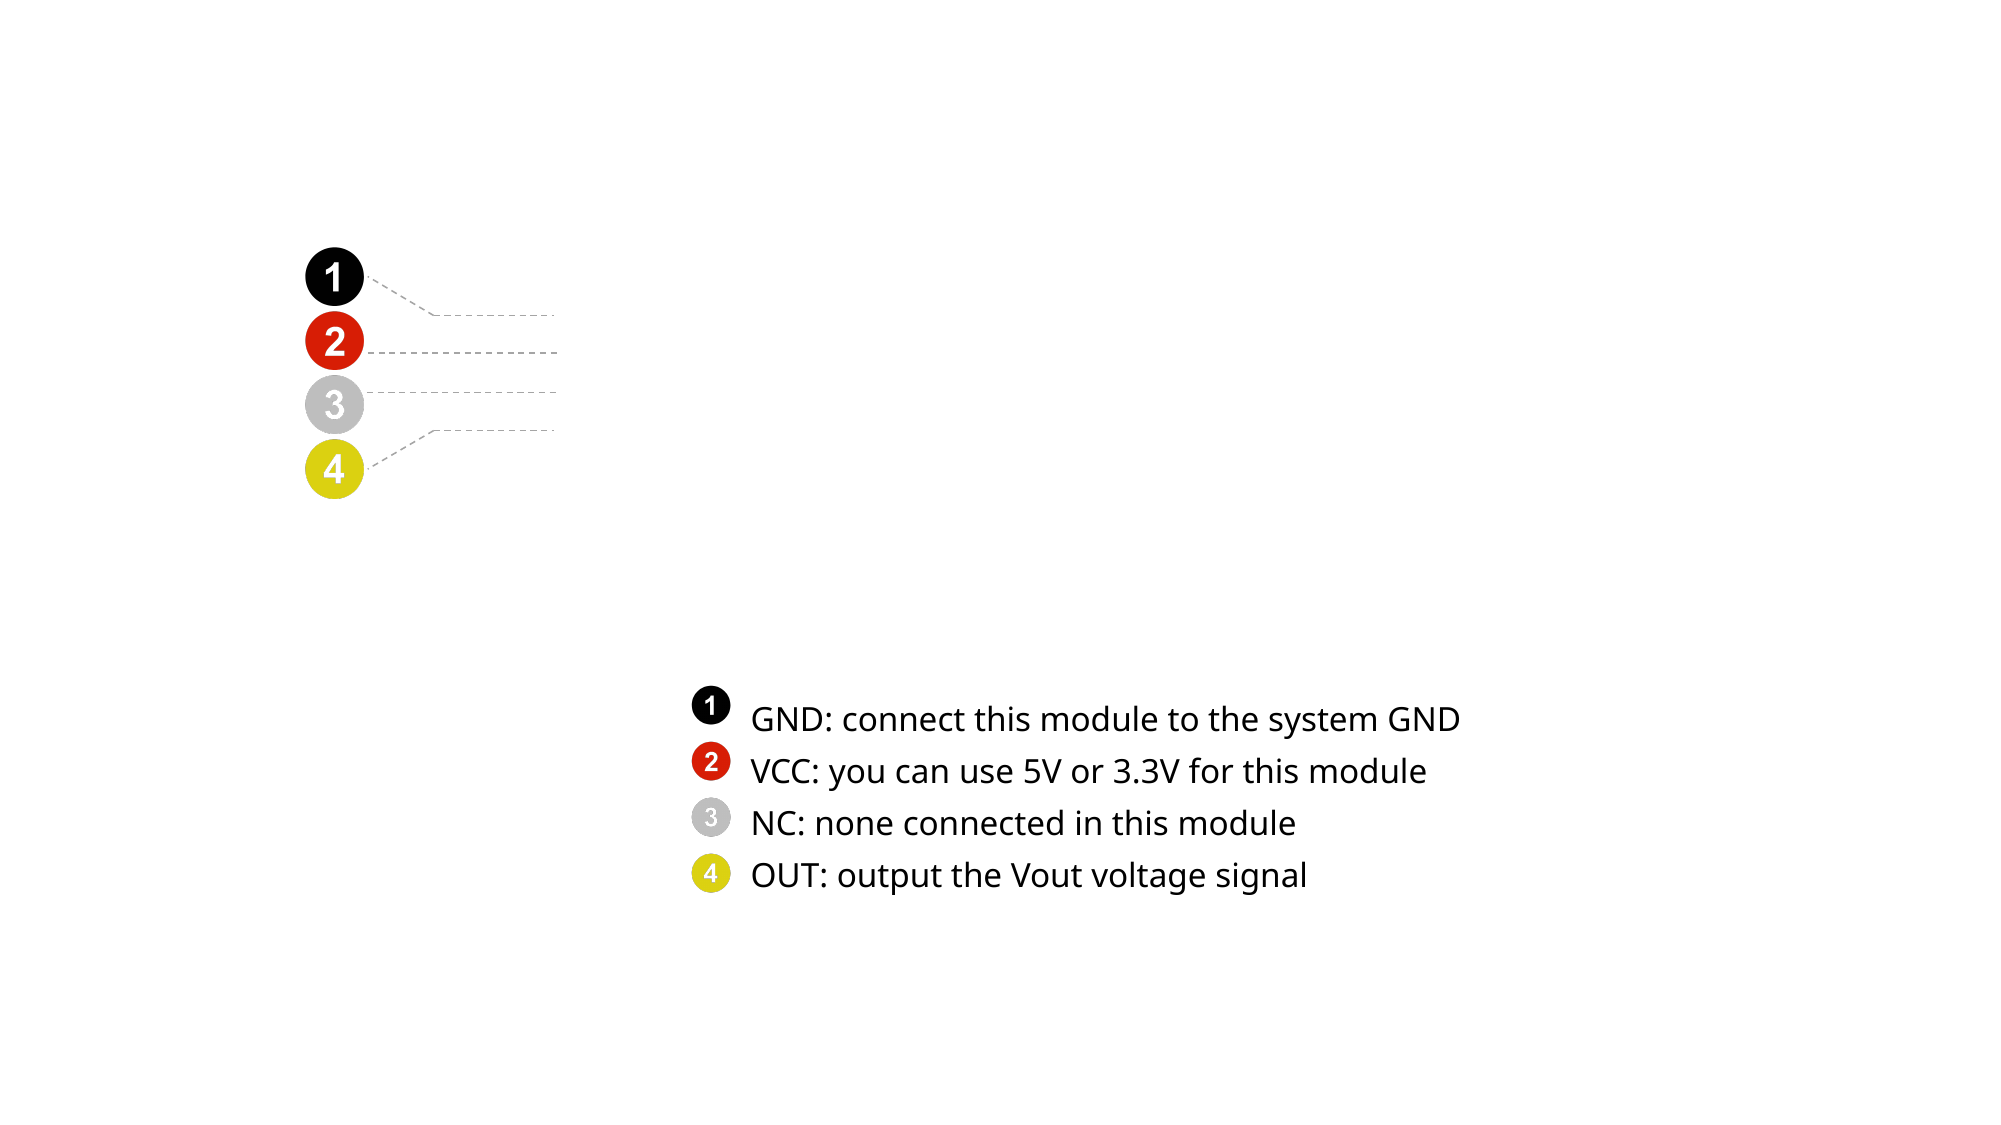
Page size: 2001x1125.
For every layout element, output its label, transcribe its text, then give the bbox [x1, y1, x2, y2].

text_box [367, 276, 434, 316]
text_box GND: connect this module to the system GND VCC: you can use 5V or 3.3V for this module NC: none connected in this module OUT: output the Vout voltage signal [735, 678, 1778, 1037]
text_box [301, 243, 368, 503]
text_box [689, 683, 733, 895]
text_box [367, 430, 434, 470]
